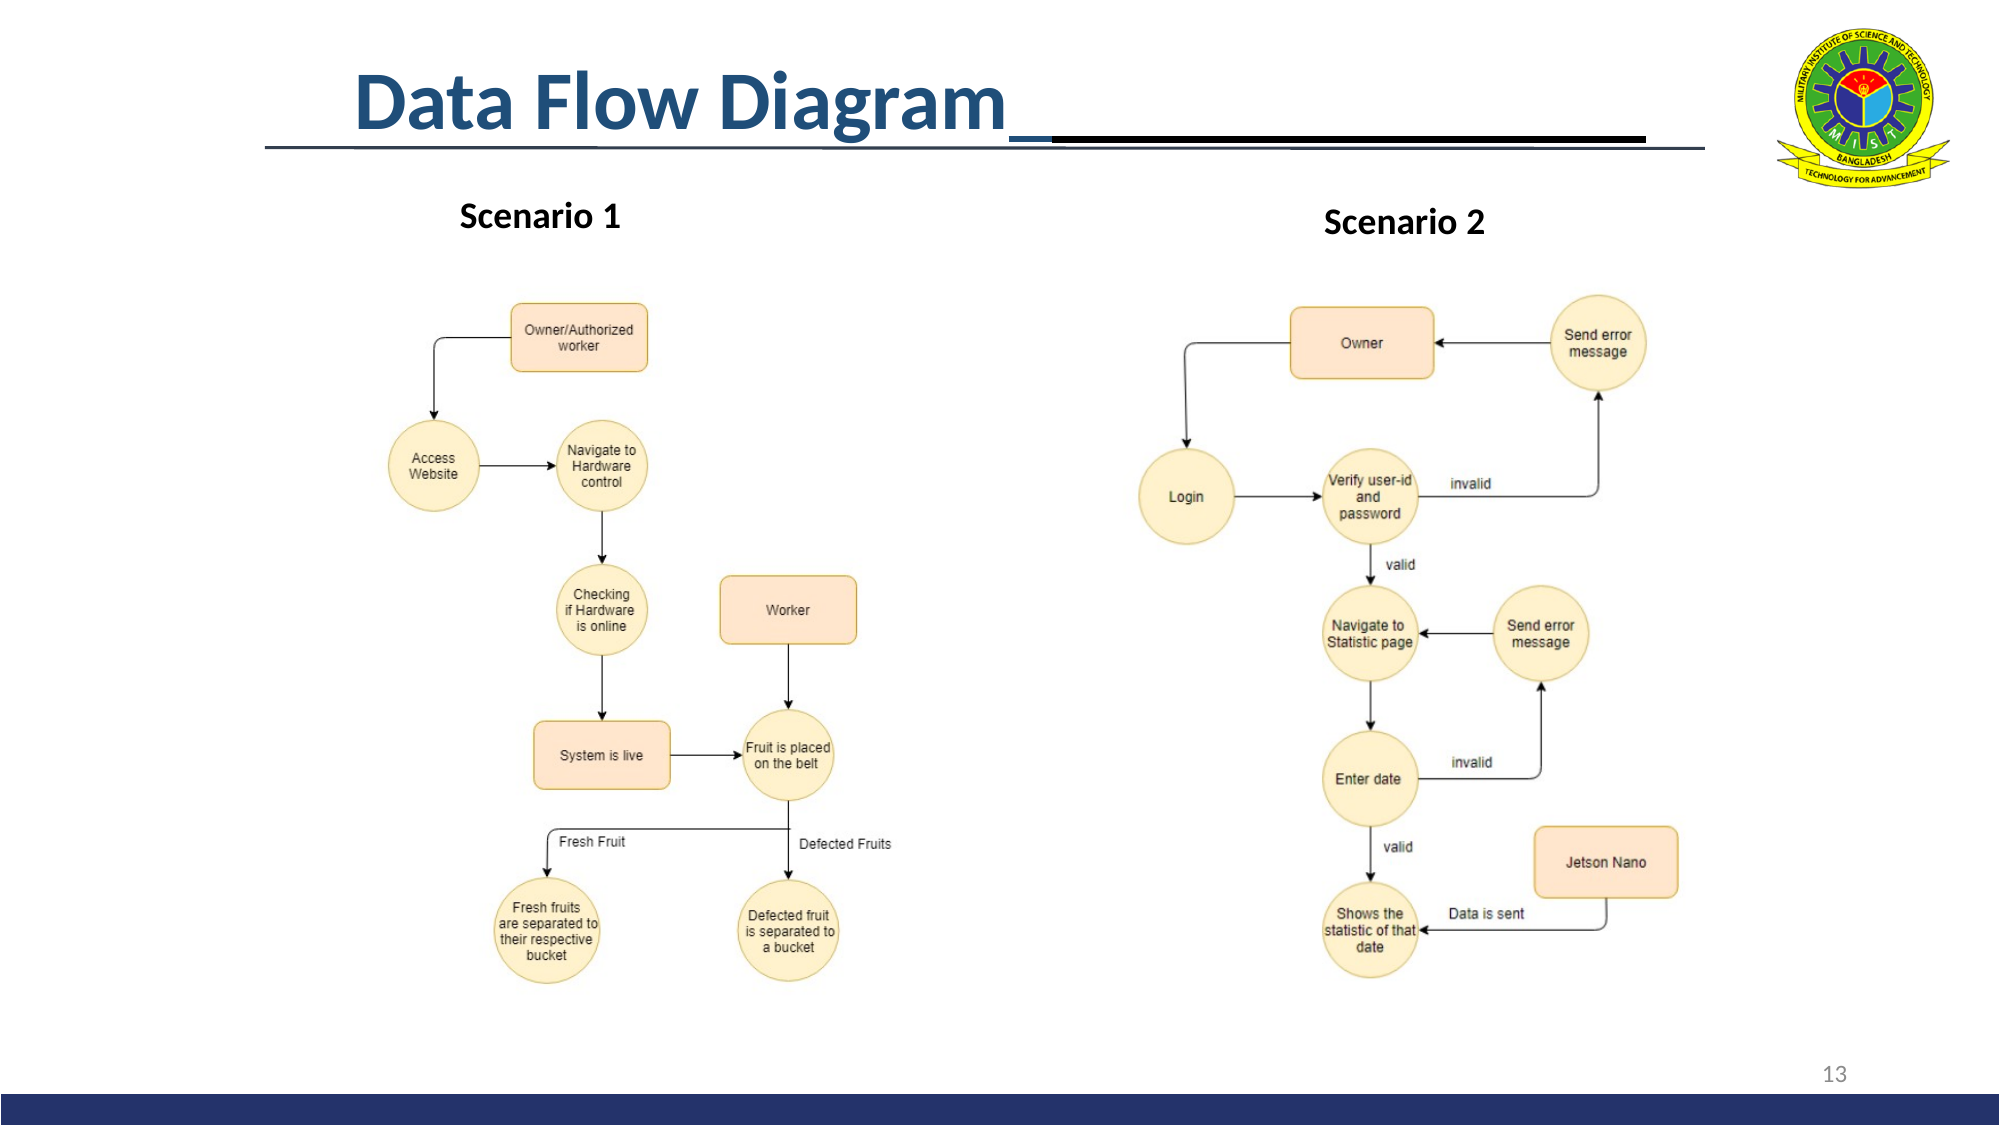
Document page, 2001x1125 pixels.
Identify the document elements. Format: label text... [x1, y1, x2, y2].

text_box [0, 1091, 2000, 1125]
title Data Flow Diagram [137, 25, 1773, 174]
picture [1025, 238, 1842, 1034]
text_box Scenario 1 [445, 183, 765, 244]
slide_number 13 [1412, 1042, 1863, 1091]
text_box Scenario 2 [1309, 190, 1516, 238]
picture [1773, 25, 1951, 191]
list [371, 286, 914, 1001]
